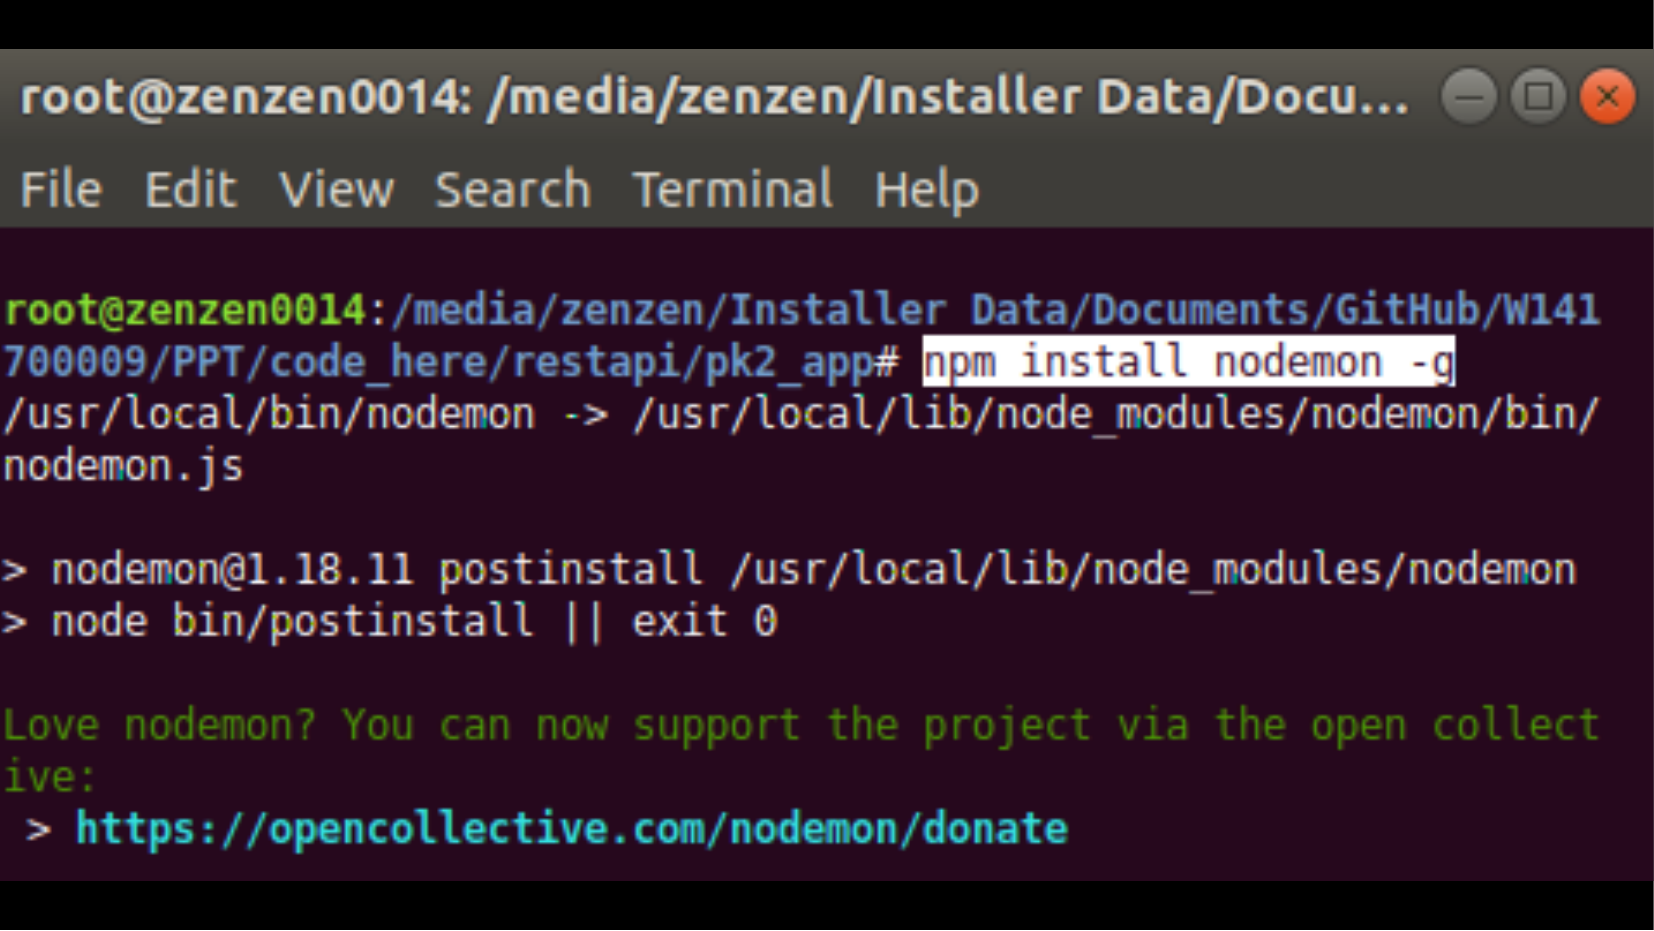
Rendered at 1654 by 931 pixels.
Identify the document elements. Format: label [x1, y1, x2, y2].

picture [0, 48, 1654, 882]
